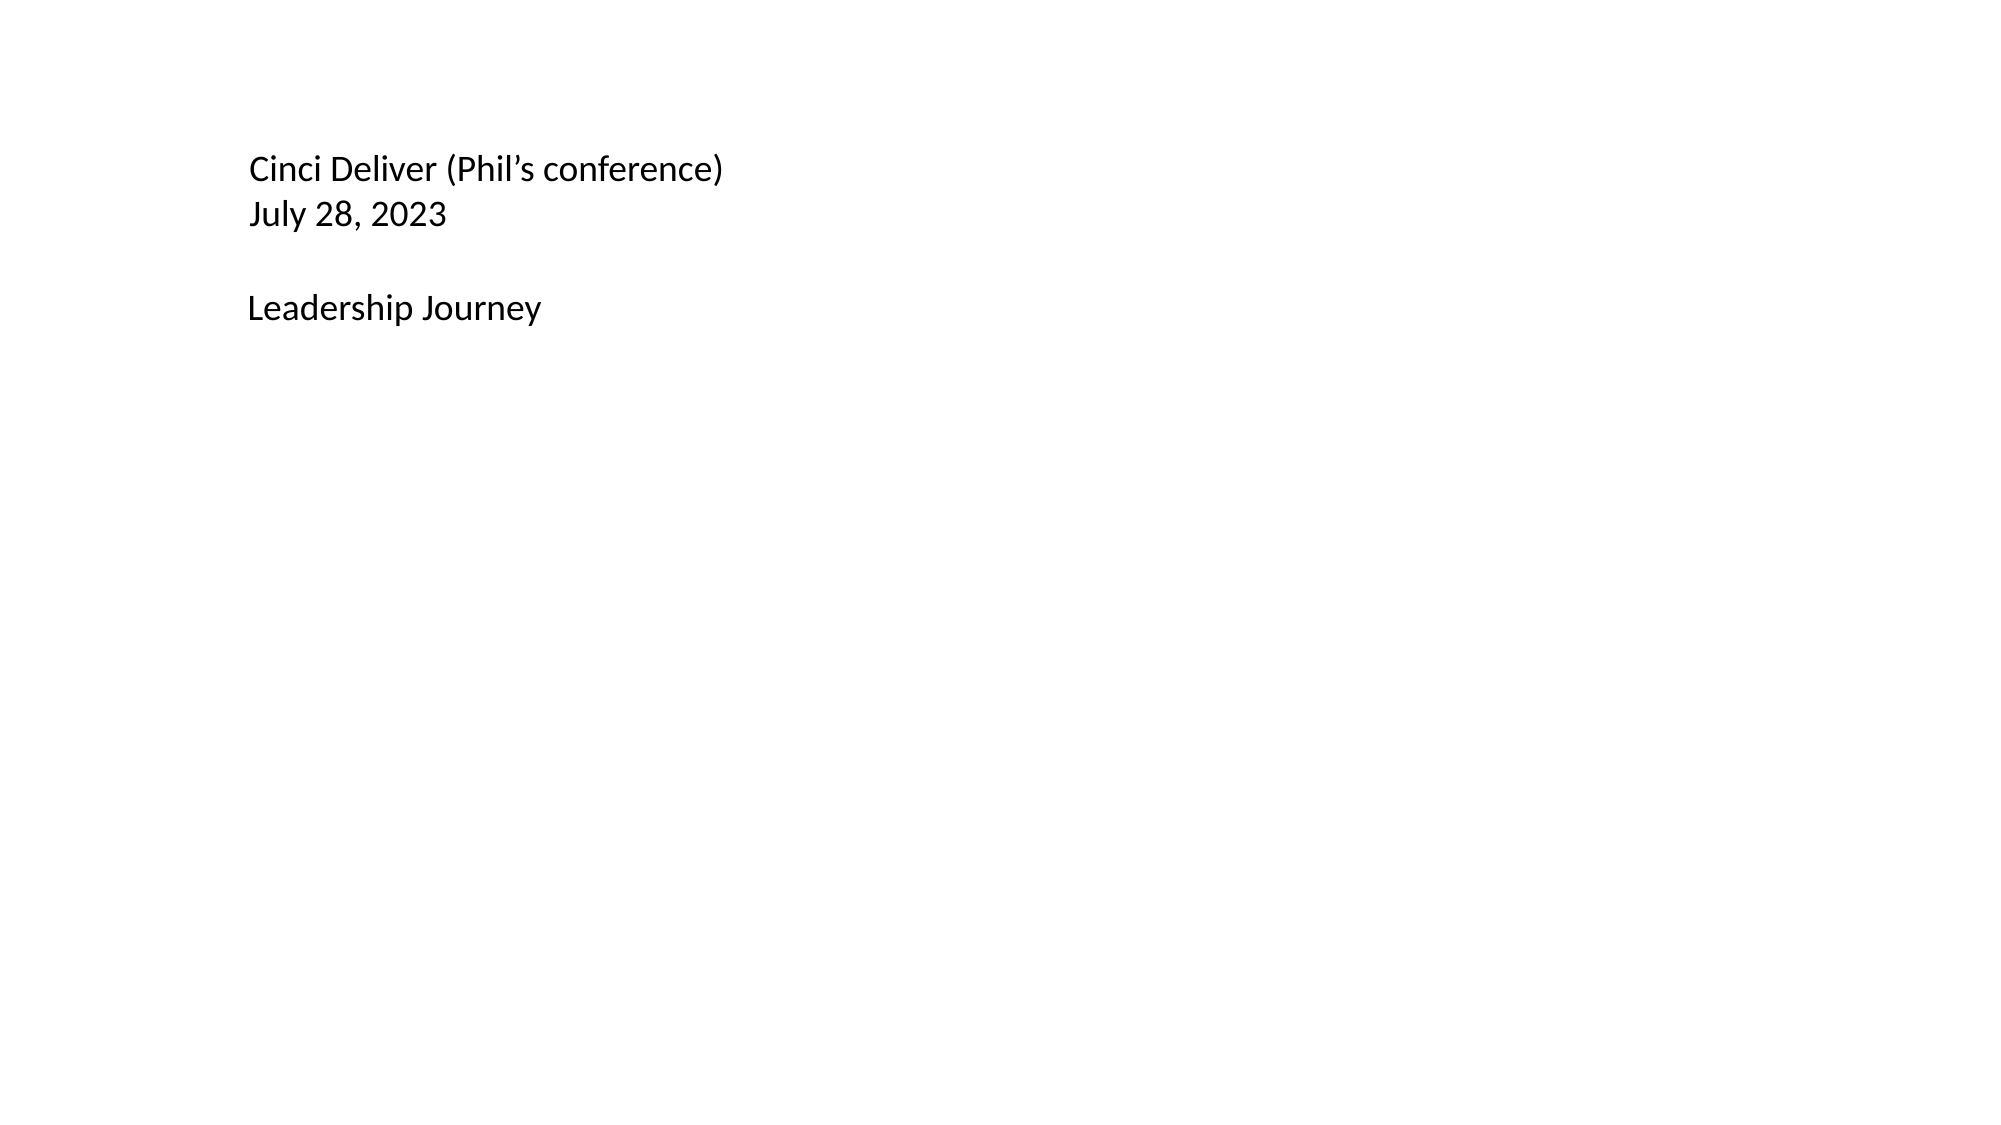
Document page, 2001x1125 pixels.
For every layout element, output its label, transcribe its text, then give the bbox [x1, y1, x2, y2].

text_box Cinci Deliver (Phil’s conference) July 28, 2023 [234, 136, 740, 242]
text_box Leadership Journey [232, 275, 557, 335]
